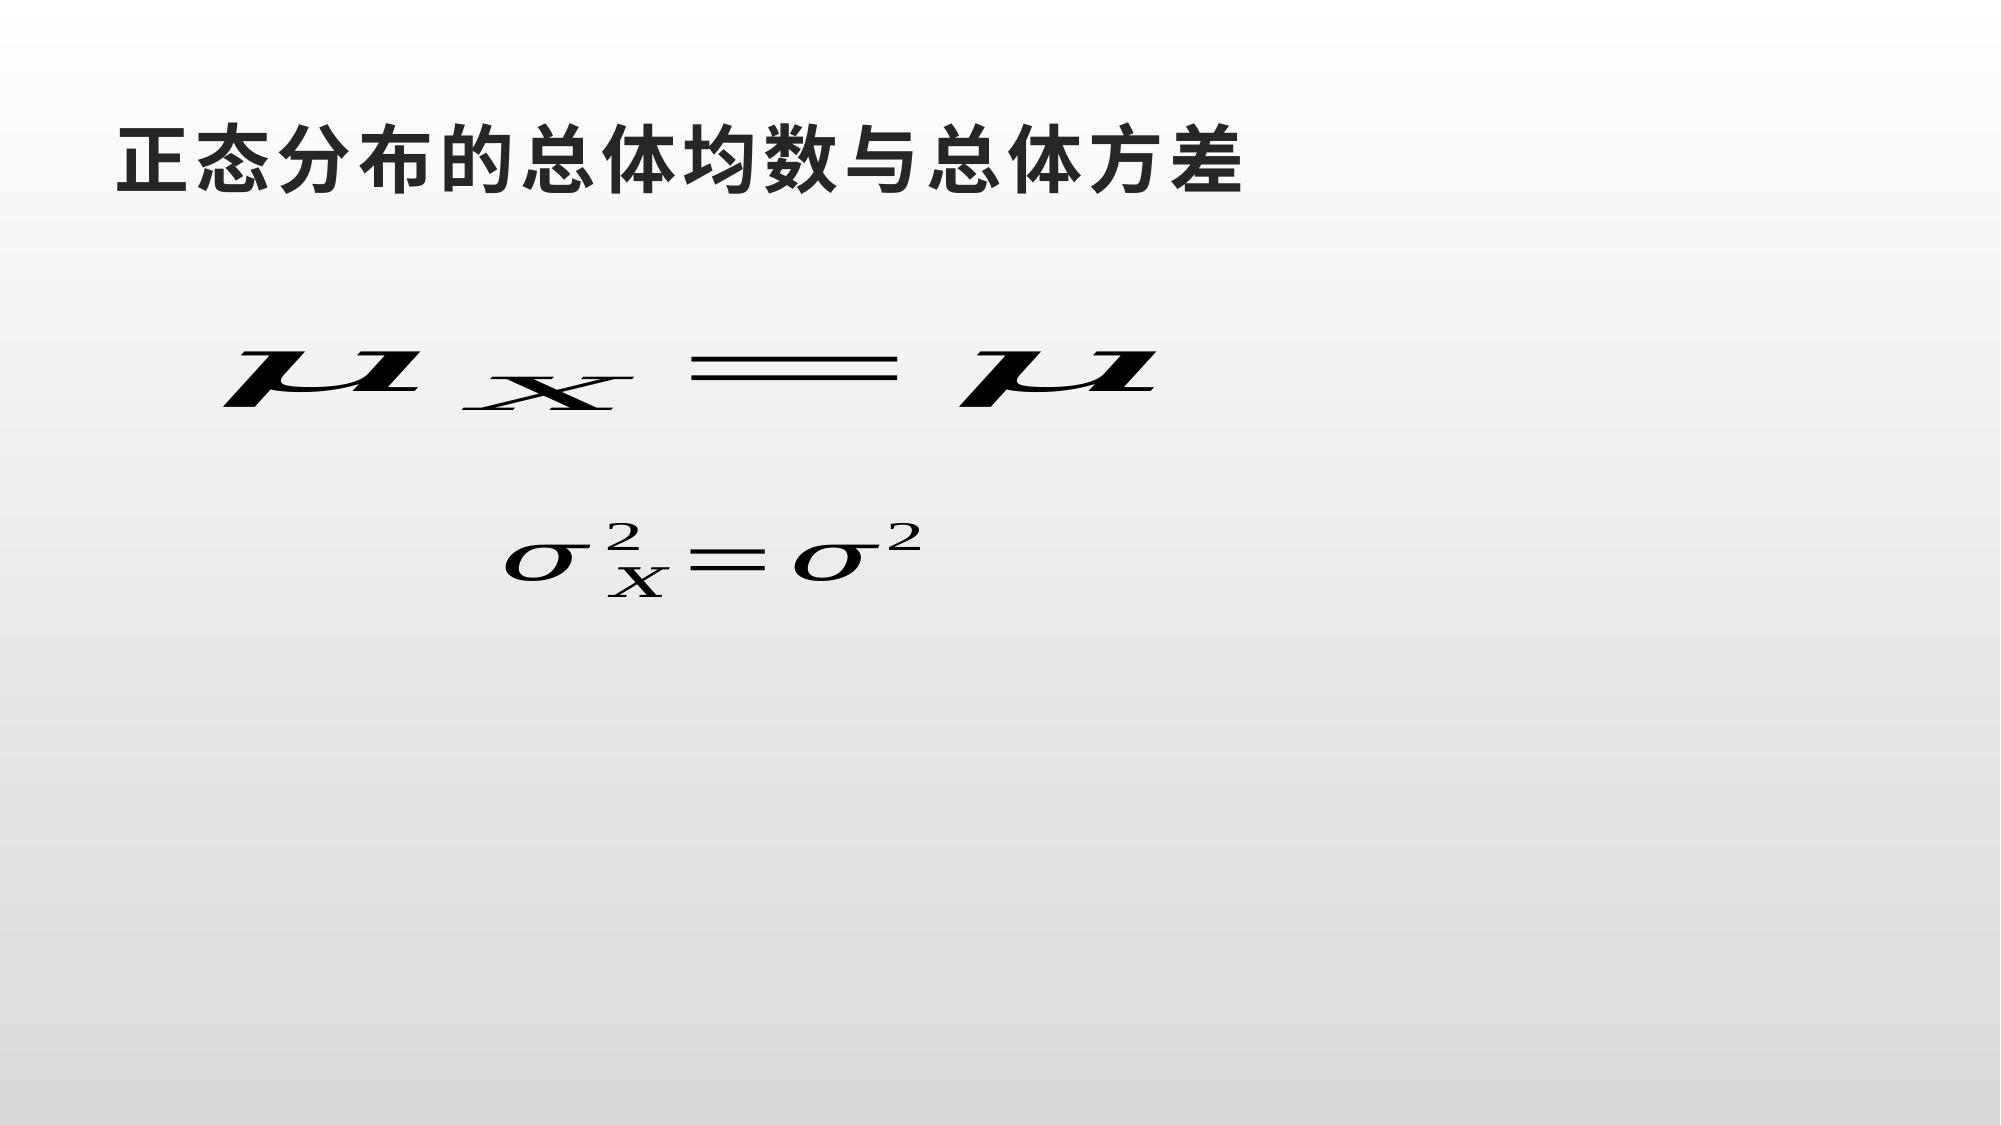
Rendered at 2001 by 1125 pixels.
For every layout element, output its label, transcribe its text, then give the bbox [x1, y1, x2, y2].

title 正态分布的总体均数与总体方差 [99, 99, 1900, 216]
